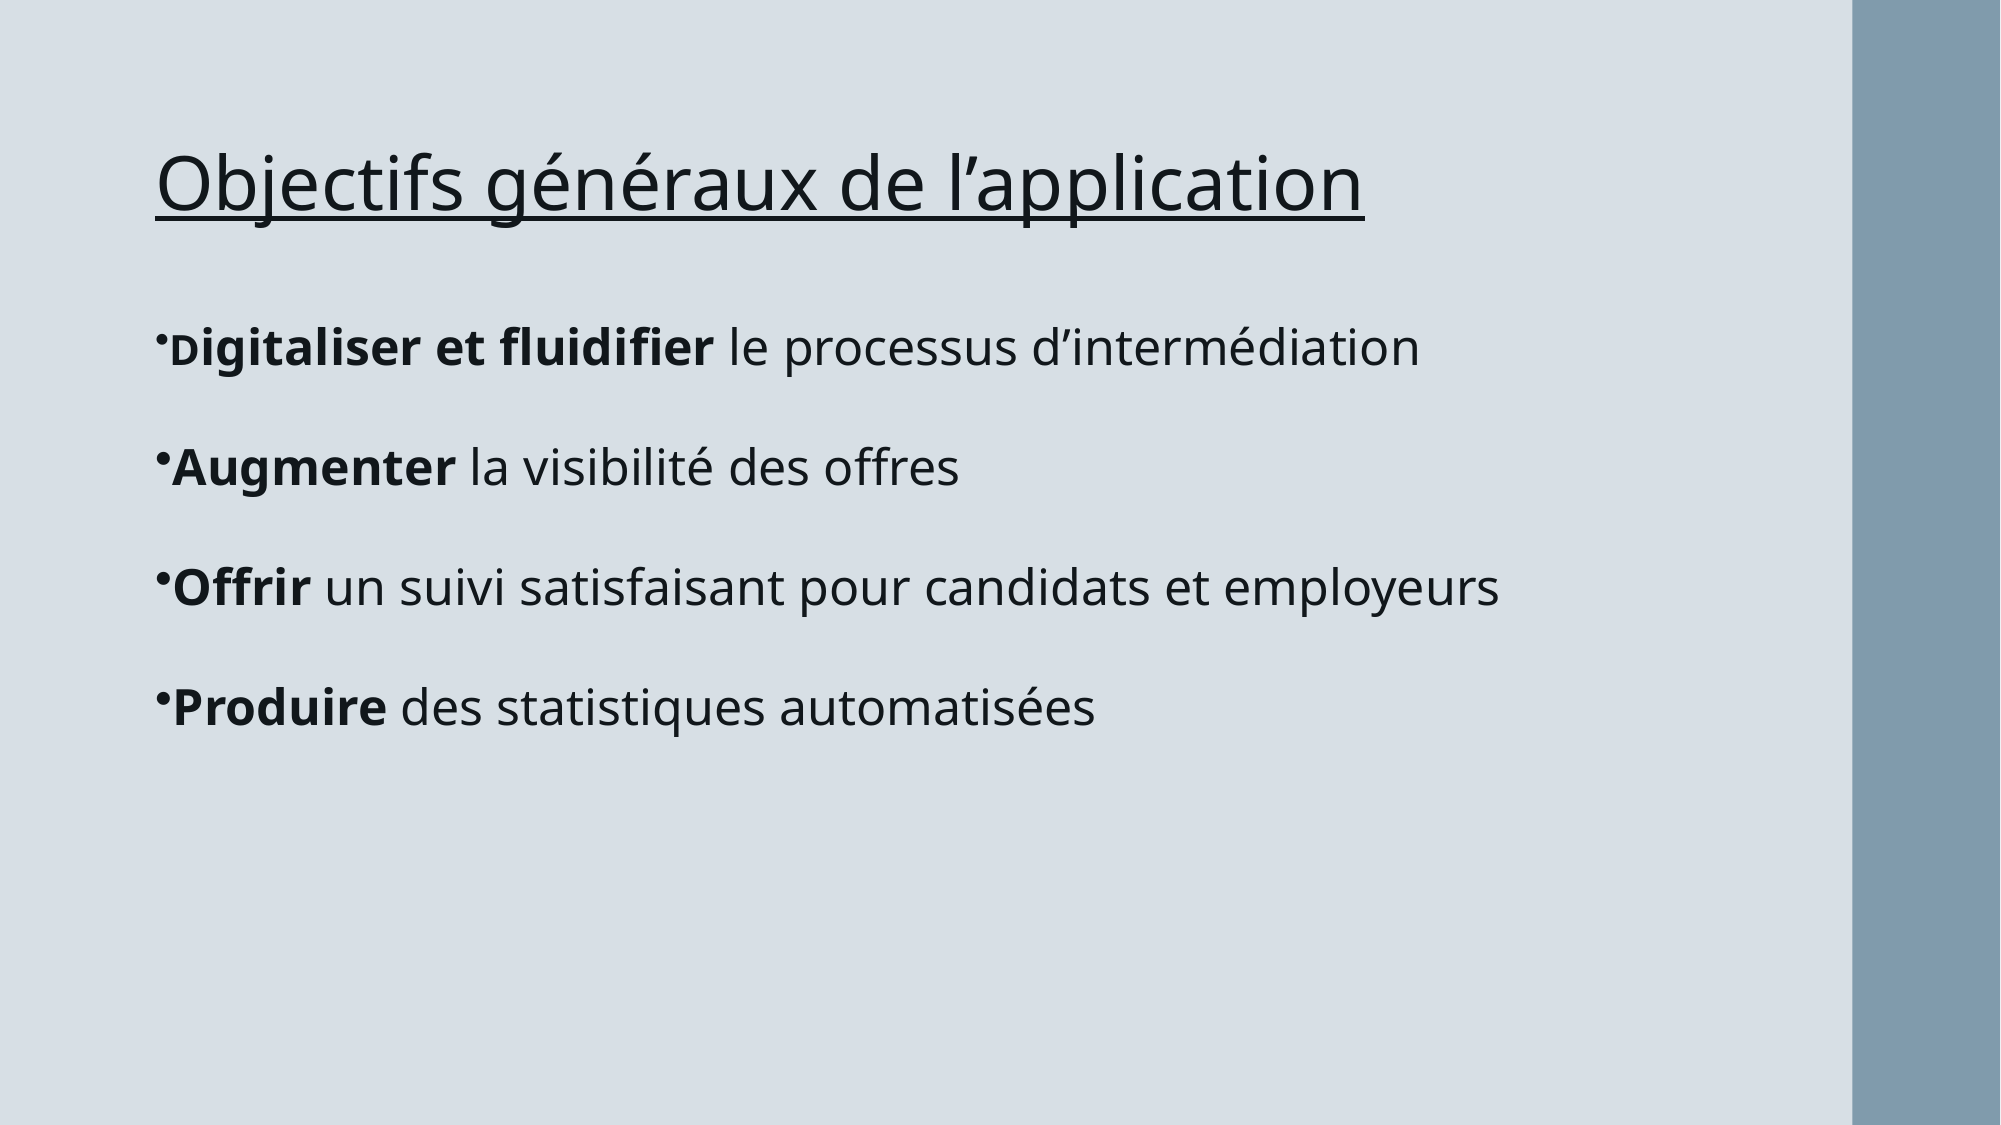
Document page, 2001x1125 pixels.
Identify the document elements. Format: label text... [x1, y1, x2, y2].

text_box Objectifs généraux de l’application Digitaliser et fluidifier le processus d’intermédiation Augmenter la visibilité des offres Offrir un suivi satisfaisant pour candidats et employeurs Produire des statistiques automatisées [139, 127, 1517, 743]
